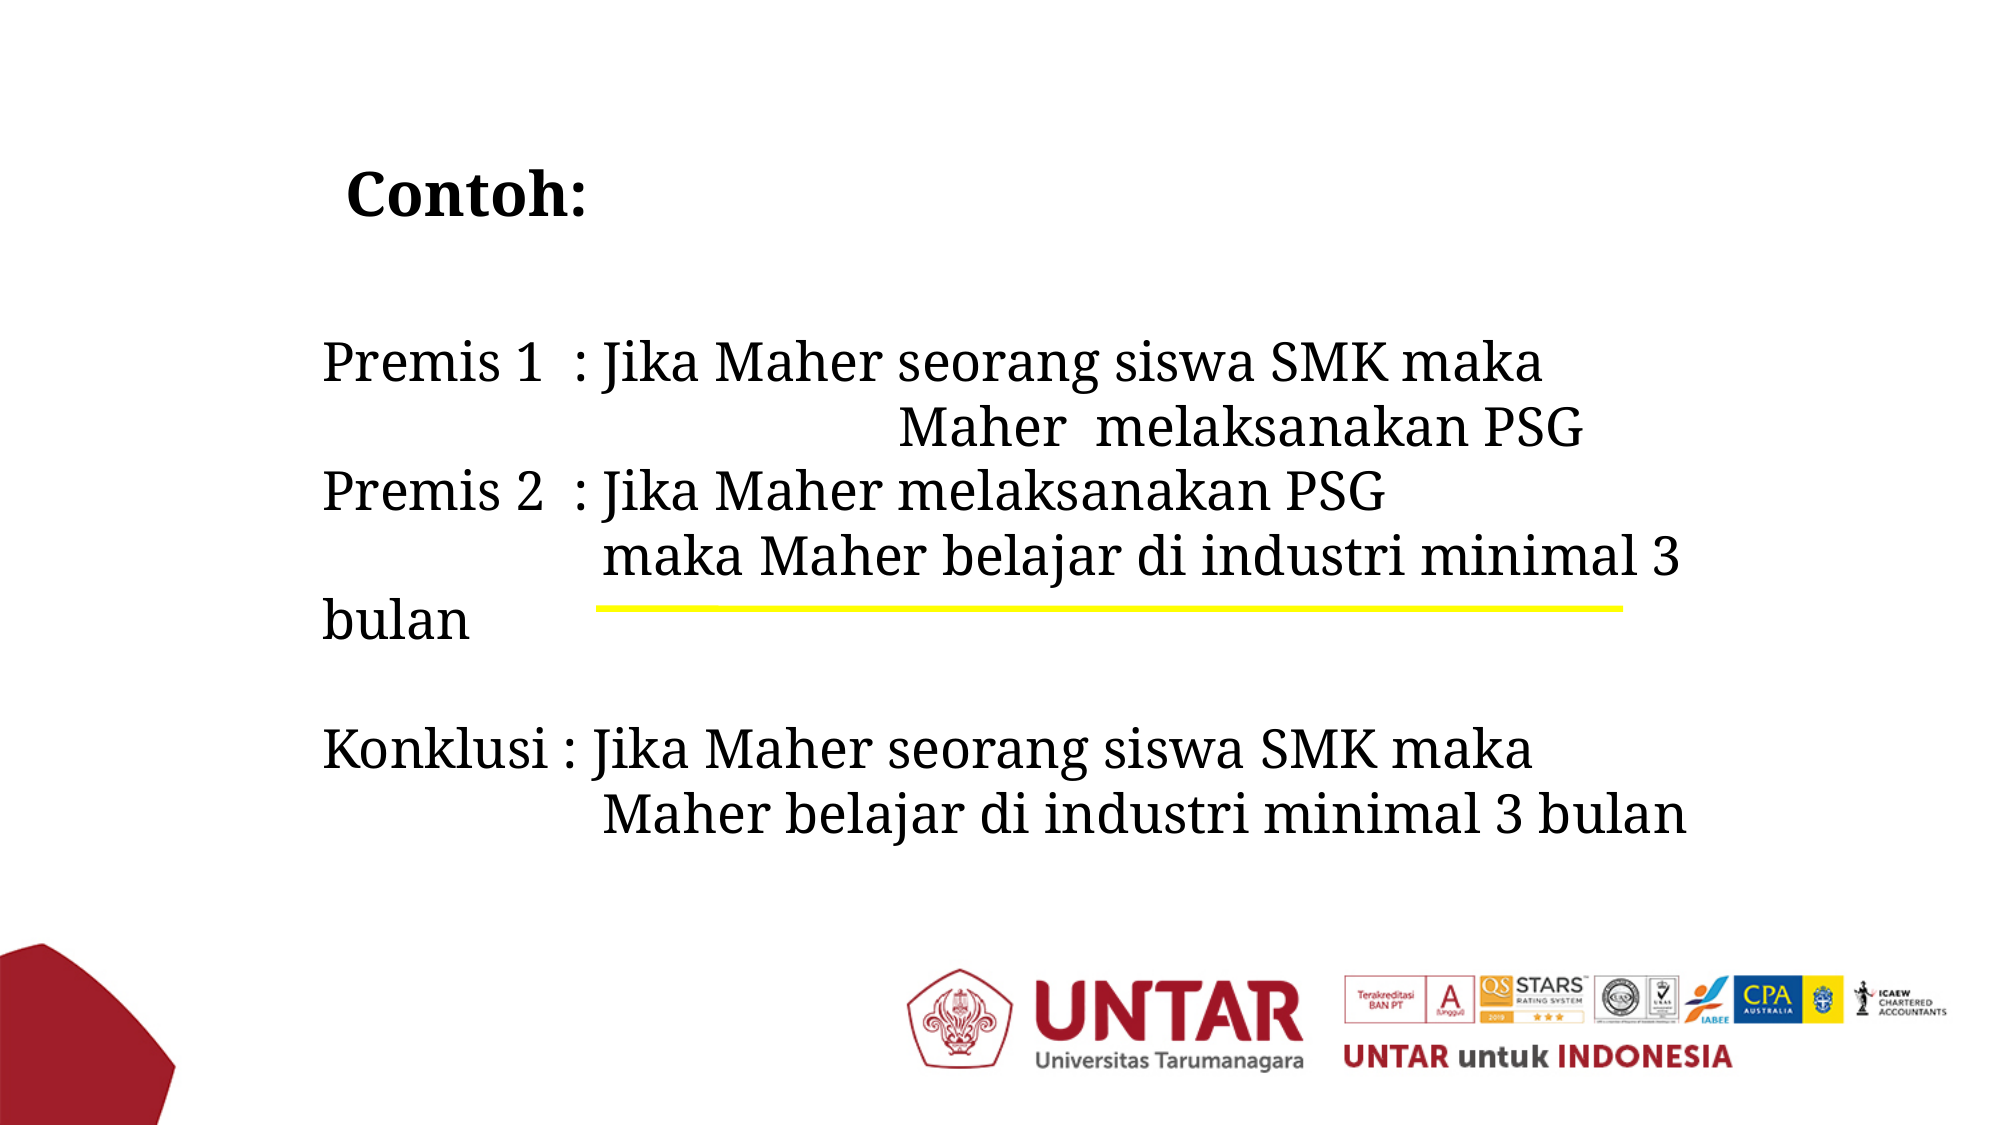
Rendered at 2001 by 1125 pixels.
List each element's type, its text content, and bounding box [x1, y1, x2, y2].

picture [0, 0, 2001, 1125]
text_box Contoh: [330, 147, 643, 236]
text_box Premis 1 : Jika Maher seorang siswa SMK maka Maher melaksanakan PSG Premis 2 : Jika Maher melaksanakan PSG maka Maher belajar di industri minimal 3 bulan Konklusi : Jika Maher seorang siswa SMK maka Maher belajar di industri minimal 3 bulan [307, 320, 1750, 852]
